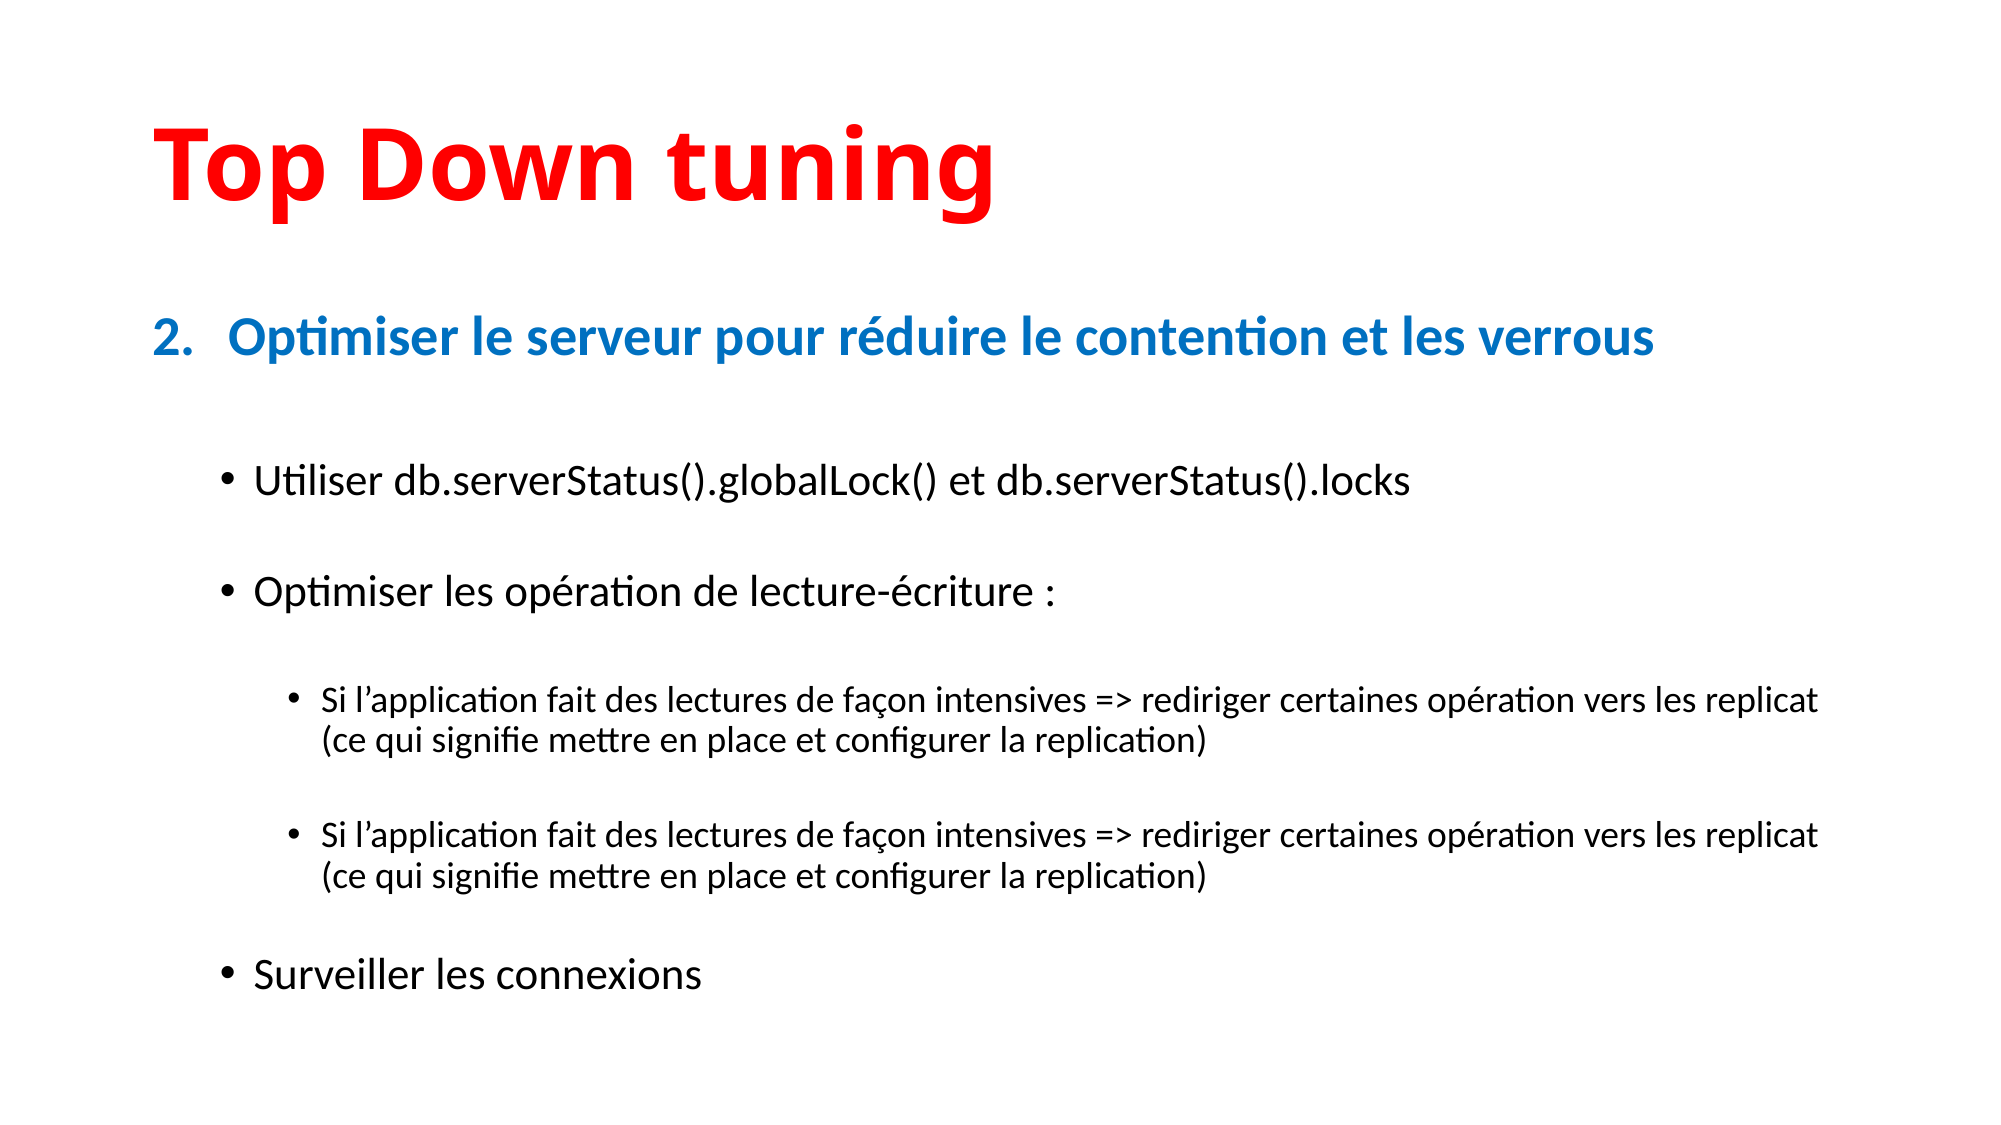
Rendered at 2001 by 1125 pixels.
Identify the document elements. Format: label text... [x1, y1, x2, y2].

text_box Optimiser le serveur pour réduire le contention et les verrous Utiliser db.serverStatus().globalLock() et db.serverStatus().locks Optimiser les opération de lecture-écriture : Si l’application fait des lectures de façon intensives => rediriger certaines opération vers les replicat (ce qui signifie mettre en place et configurer la replication) Si l’application fait des lectures de façon intensives => rediriger certaines opération vers les replicat (ce qui signifie mettre en place et configurer la replication) Surveiller les connexions [137, 299, 1863, 1014]
text_box Top Down tuning [137, 59, 1863, 278]
